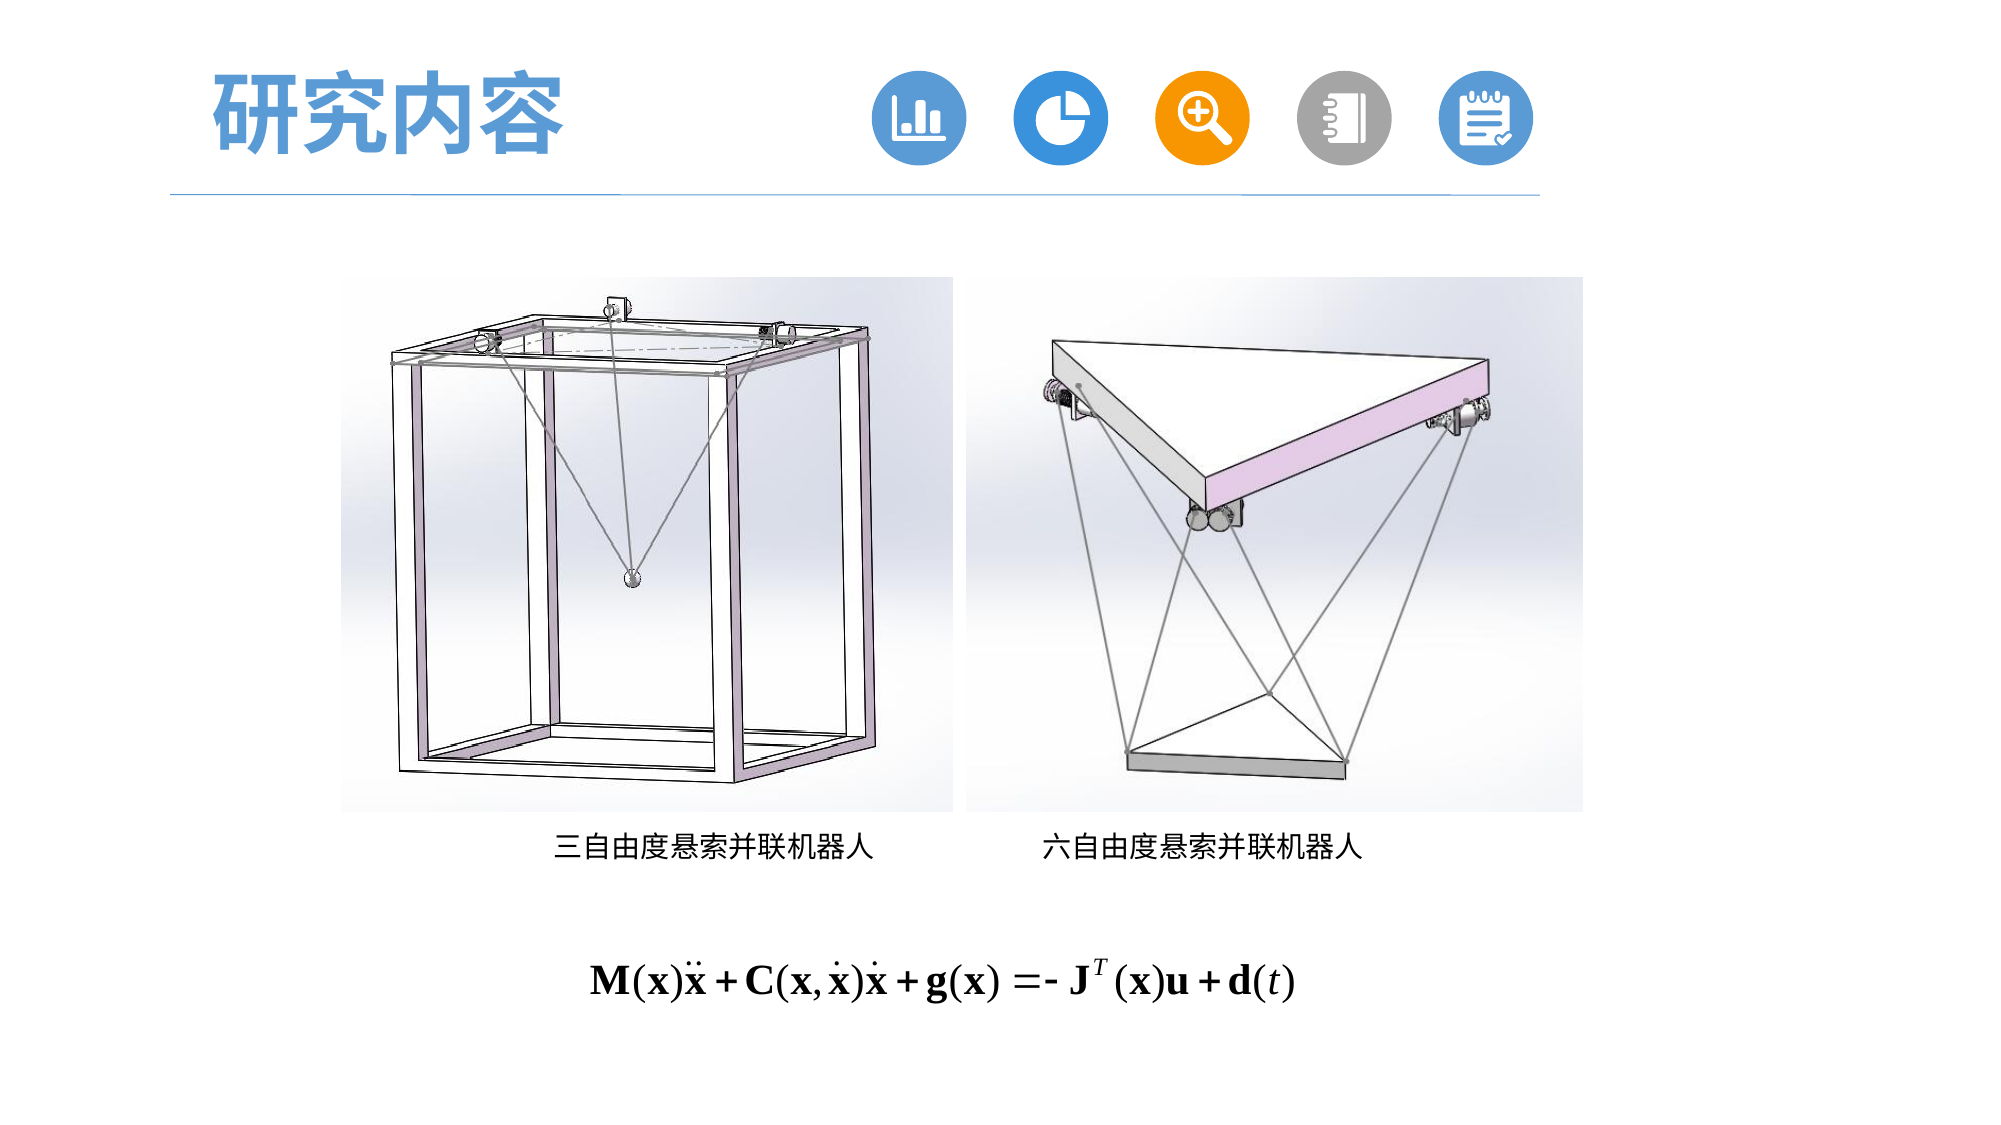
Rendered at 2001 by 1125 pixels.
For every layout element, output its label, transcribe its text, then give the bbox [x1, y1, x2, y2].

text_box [1438, 70, 1534, 166]
picture [341, 277, 953, 812]
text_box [871, 70, 967, 166]
text_box 六自由度悬索并联机器人 [1027, 820, 1442, 871]
text_box 三自由度悬索并联机器人 [538, 820, 953, 871]
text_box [1296, 70, 1392, 166]
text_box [1013, 70, 1109, 166]
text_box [583, 948, 1306, 1013]
text_box 研究内容 [142, 56, 636, 166]
picture [966, 277, 1583, 812]
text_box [1155, 70, 1250, 166]
